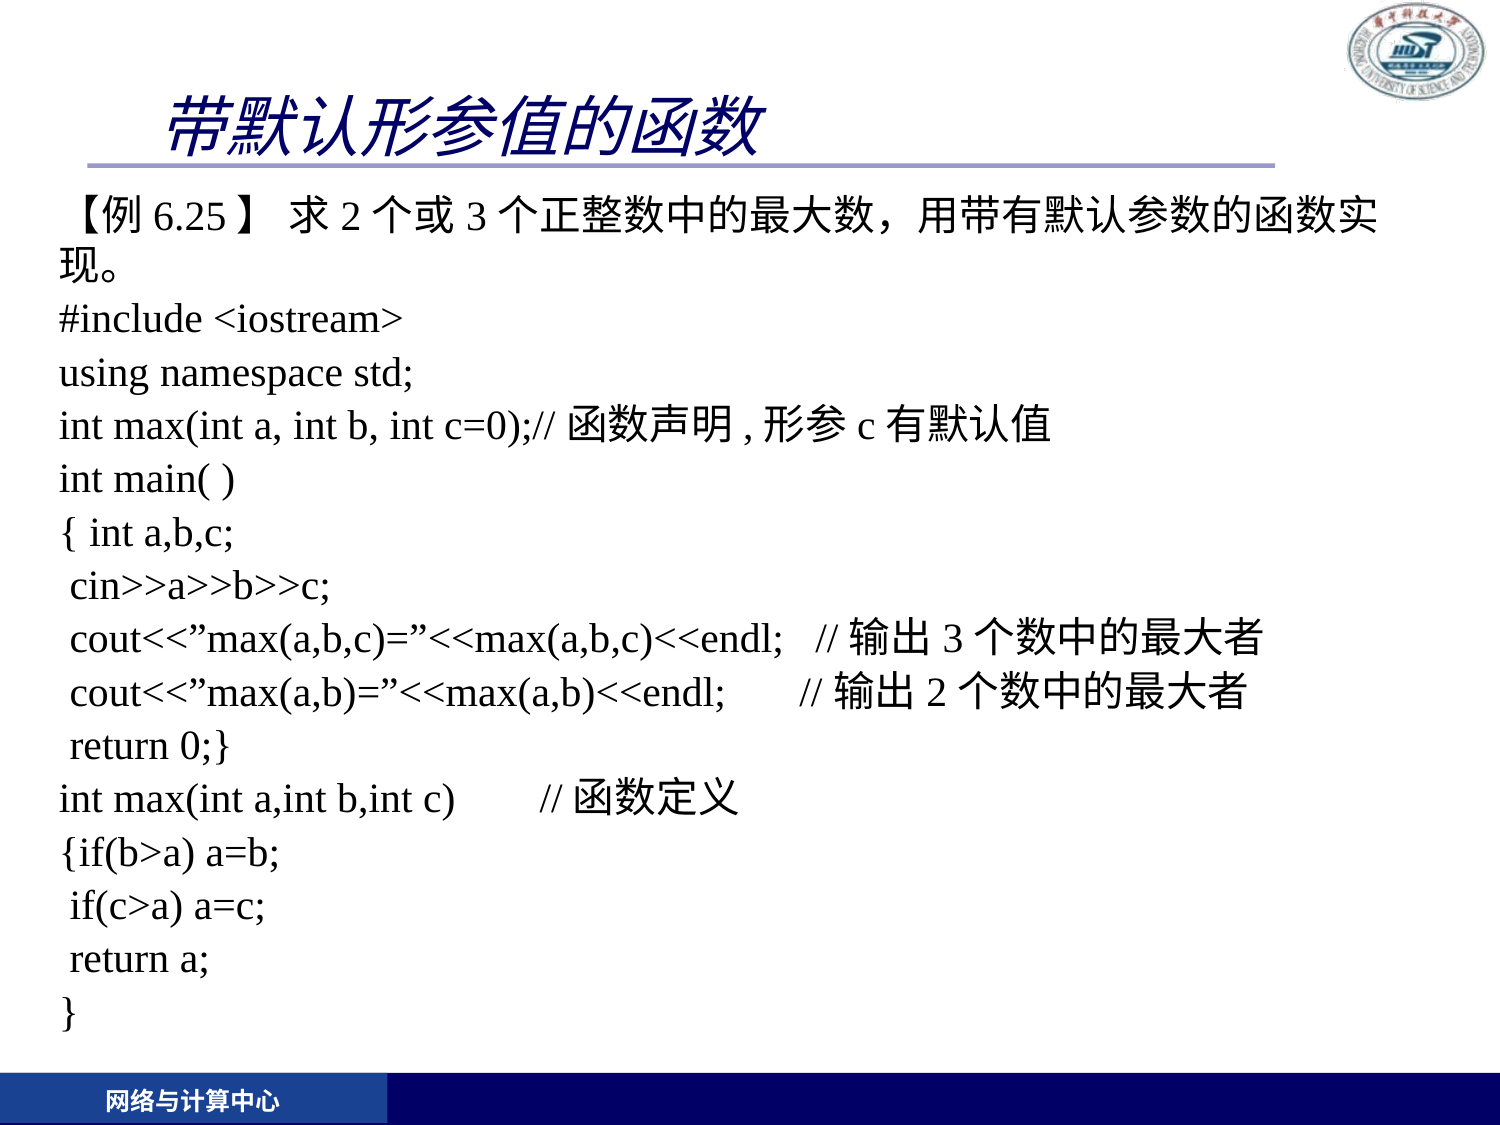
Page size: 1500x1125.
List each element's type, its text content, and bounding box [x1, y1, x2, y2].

picture [1344, 0, 1489, 103]
list 【例6.25】 求2个或3个正整数中的最大数，用带有默认参数的函数实现。 #include <iostream> using namespace std; int max(int a, int b, int c=0);//函数声明,形参c有默认值 int main( ) { int a,b,c; cin>>a>>b>>c; cout<<”max(a,b,c)=”<<max(a,b,c)<<endl; //输出3个数中的最大者 cout<<”max(a,b)=”<<max(a,b)<<endl; //输出2个数中的最大者 return 0;} int max(int a,int b,int c) //函数定义 {if(b>a) a=b; if(c>a) a=c; return a; } [44, 181, 1394, 1047]
slide_number 网络与计算中心 [17, 1078, 368, 1116]
title 带默认形参值的函数 [144, 68, 1294, 181]
